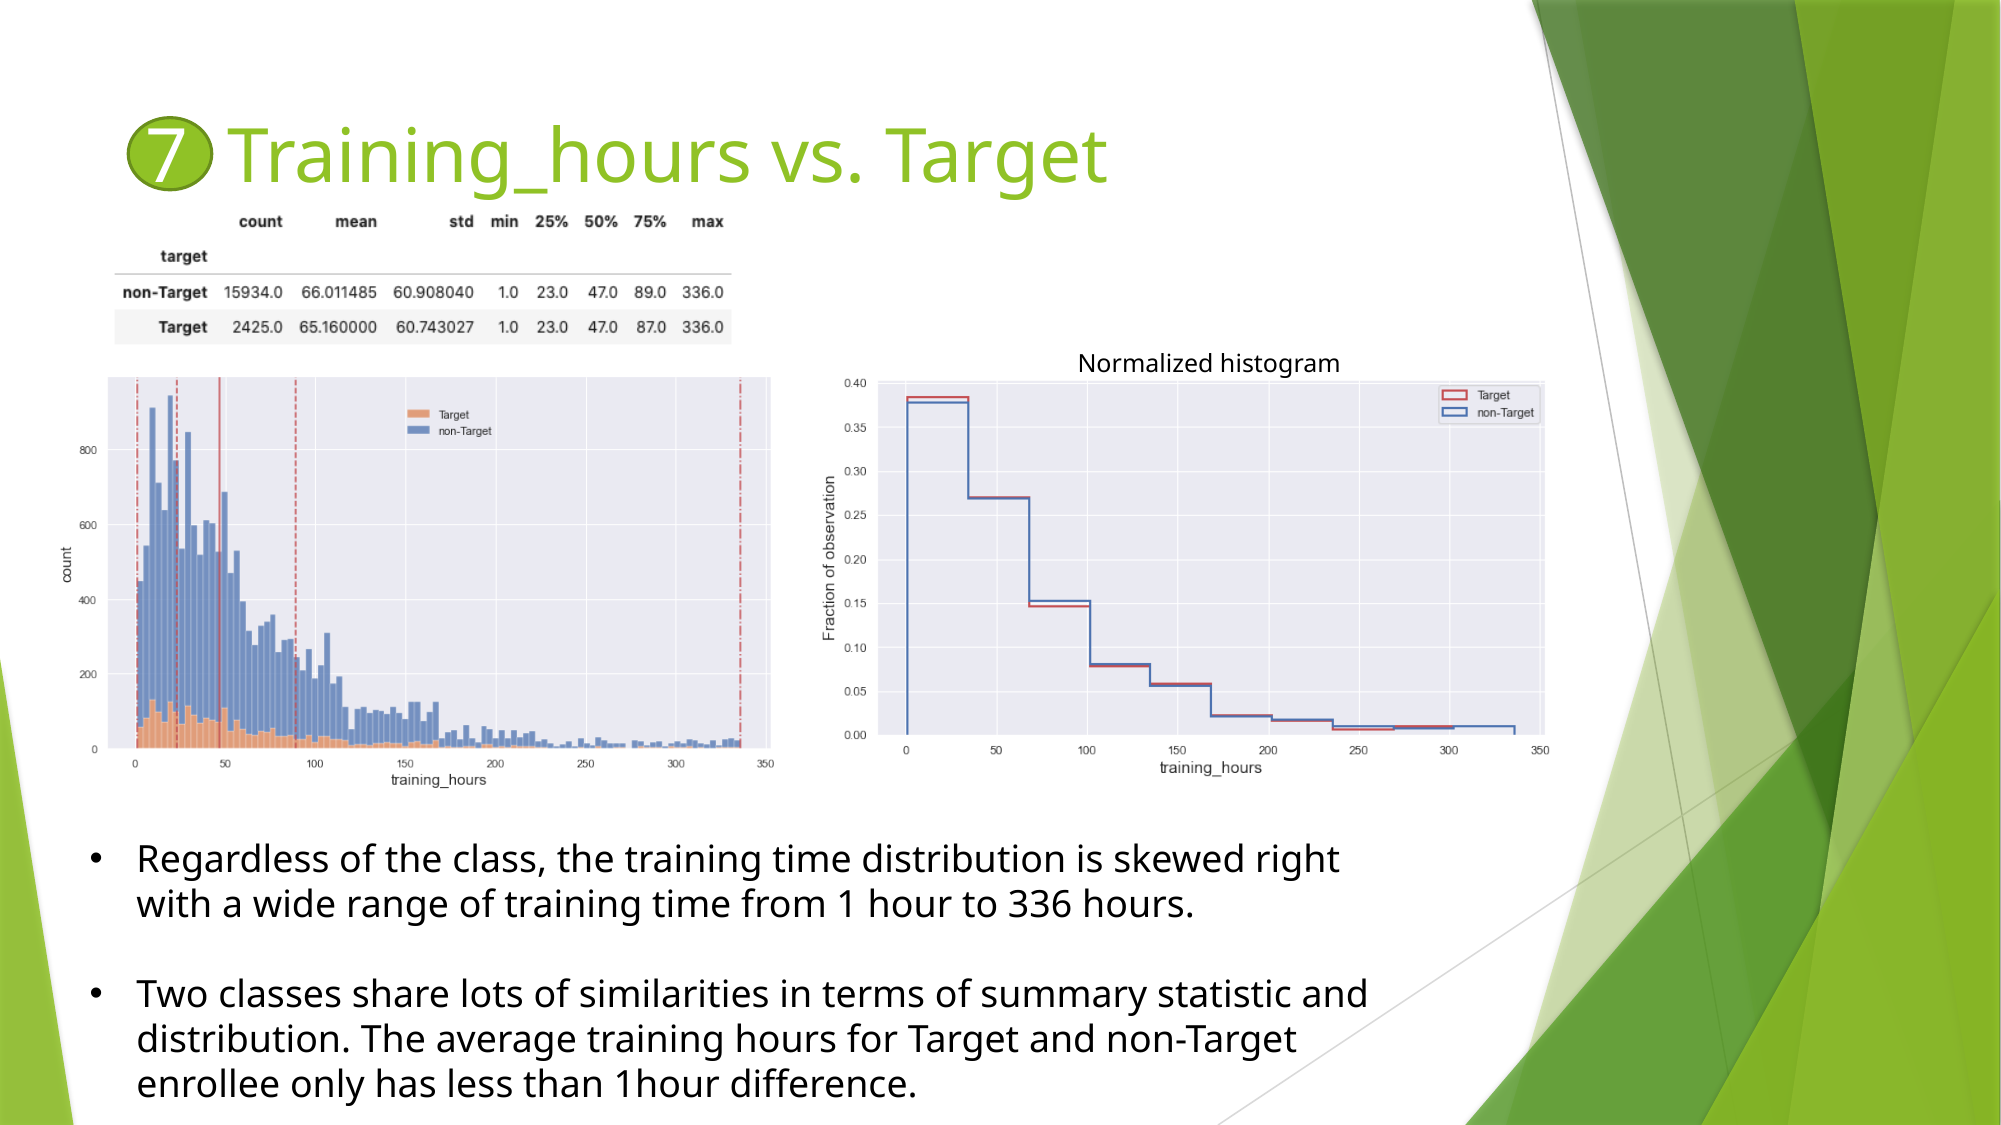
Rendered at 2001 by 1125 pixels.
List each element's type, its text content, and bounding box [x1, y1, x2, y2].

text_box Regardless of the class, the training time distribution is skewed right with a wide range of training time from 1 hour to 336 hours. Two classes share lots of similarities in terms of summary statistic and distribution. The average training hours for Target and non-Target enrollee only has less than 1hour difference. [74, 782, 1426, 1113]
title 7 Training_hours vs. Target [111, 99, 1522, 317]
picture [53, 370, 782, 795]
picture [815, 370, 1558, 784]
picture [110, 213, 739, 347]
text_box Normalized histogram [880, 340, 1539, 370]
